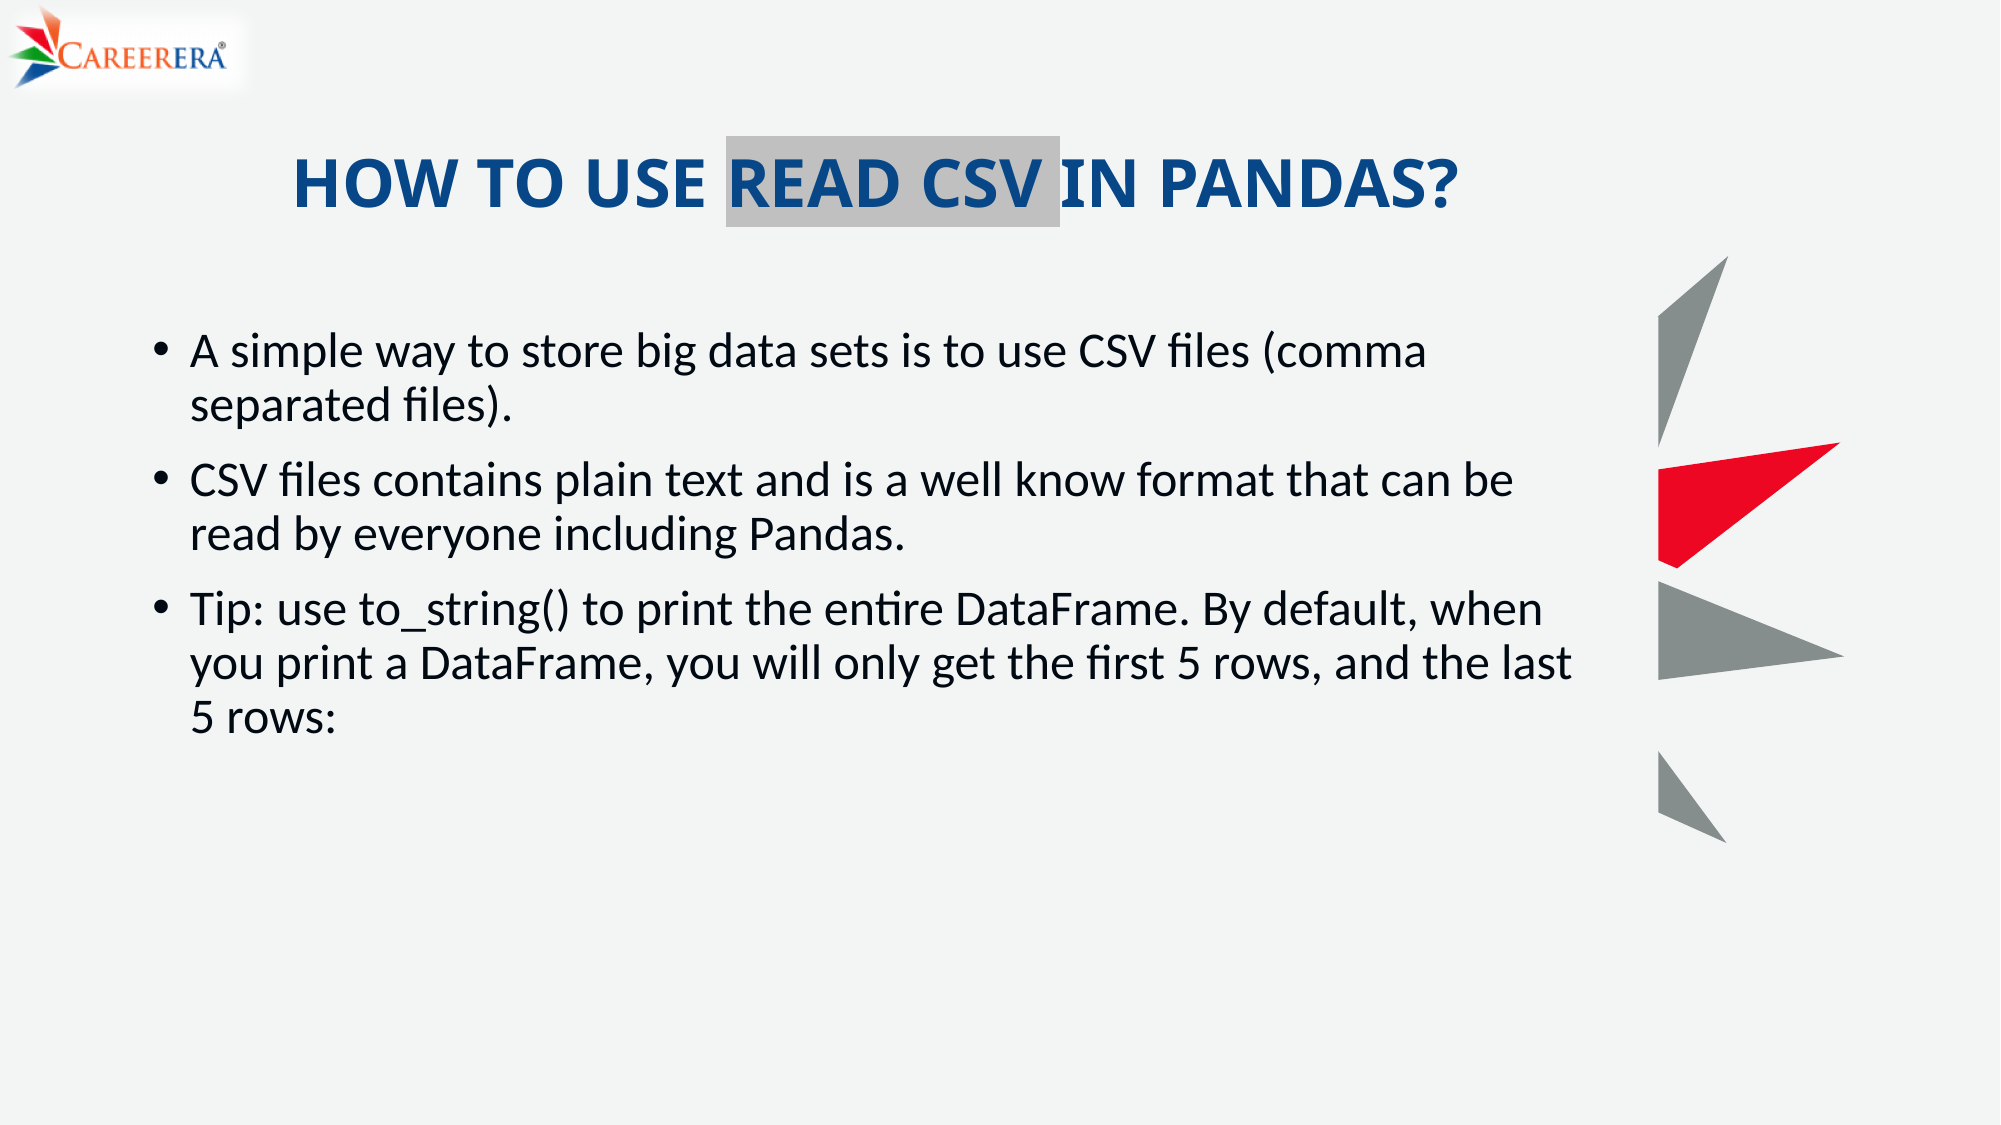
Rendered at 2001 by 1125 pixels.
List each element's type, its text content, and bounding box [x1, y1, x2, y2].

title HOW TO USE READ CSV IN PANDAS? [133, 93, 1617, 278]
list A simple way to store big data sets is to use CSV files (comma separated files). CSV files contains plain text and is a well know format that can be read by everyone including Pandas. Tip: use to_string() to print the entire DataFrame. By default, when you print a DataFrame, you will only get the first 5 rows, and the last 5 rows: [137, 316, 1622, 753]
picture [0, 0, 262, 108]
